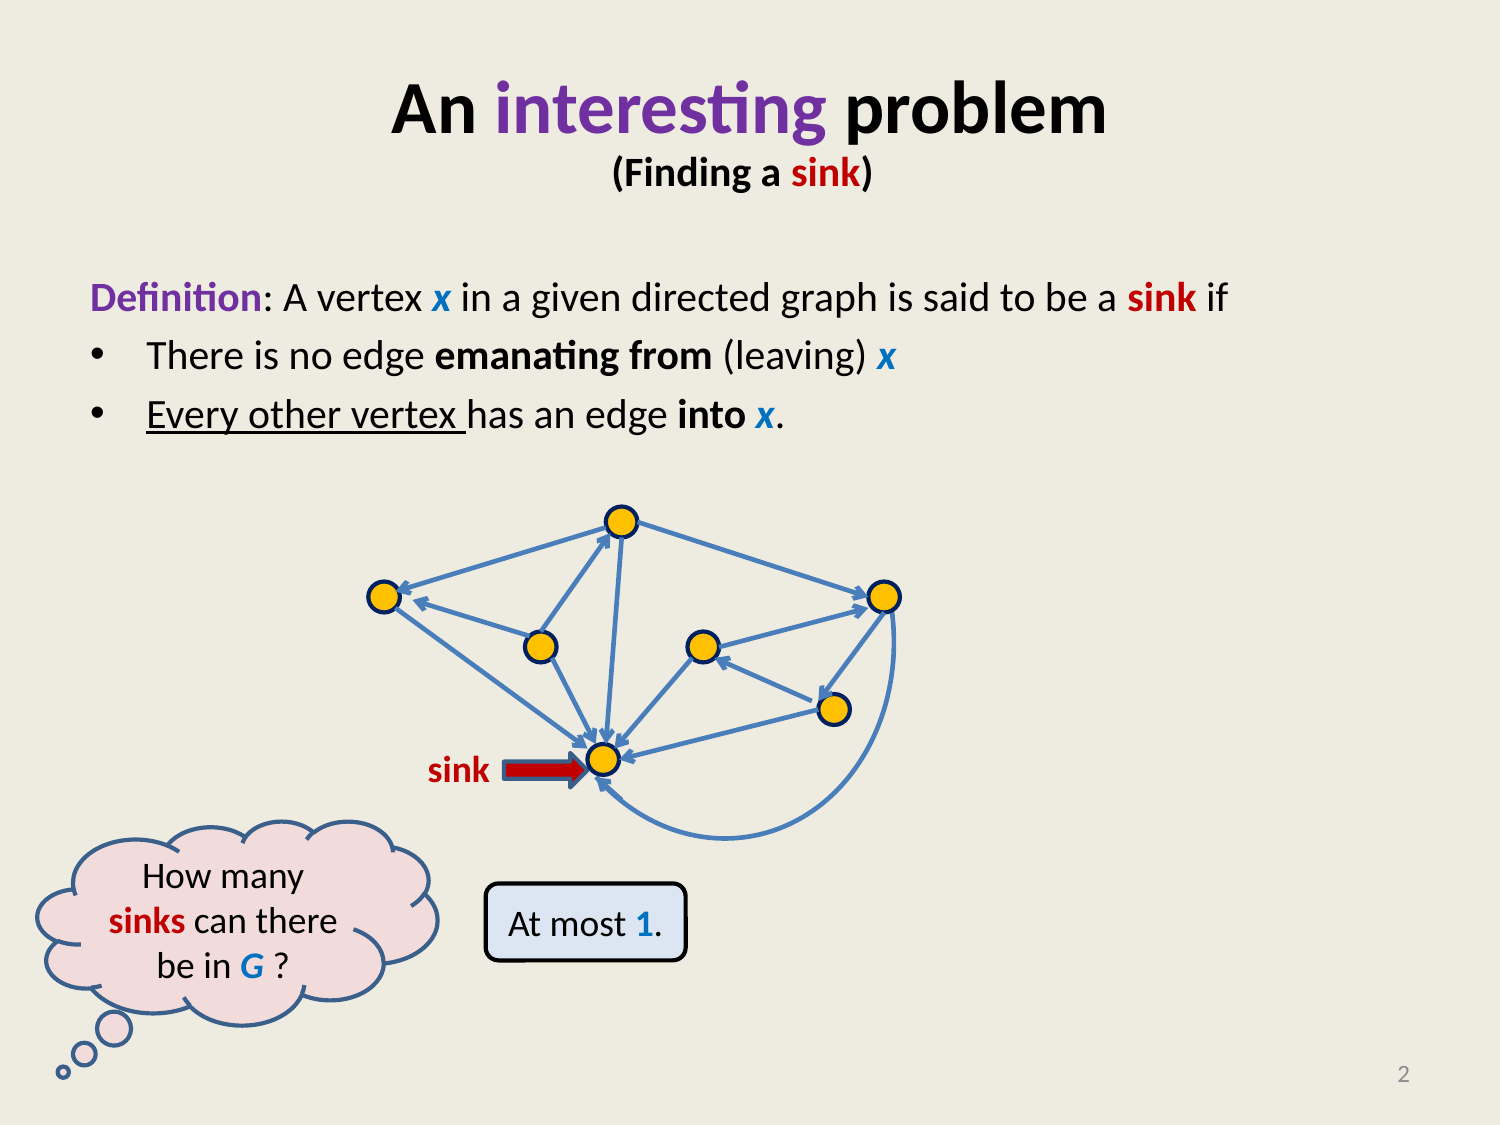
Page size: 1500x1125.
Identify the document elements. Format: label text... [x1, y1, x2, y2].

text_box How many sinks can there be in G ? [35, 819, 440, 1048]
text_box How many sinks can there be in G ? [70, 1040, 98, 1068]
slide_number 2 [1074, 1042, 1425, 1103]
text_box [368, 424, 901, 840]
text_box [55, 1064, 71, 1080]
text_box (Finding a sink) [596, 137, 889, 203]
list Definition: A vertex x in a given directed graph is said to be a sink if There is no edge emanating from (leaving) x Every other vertex has an edge into x. [75, 262, 1488, 1005]
text_box At most 1. [483, 881, 688, 963]
title An interesting problem [75, 45, 1425, 233]
